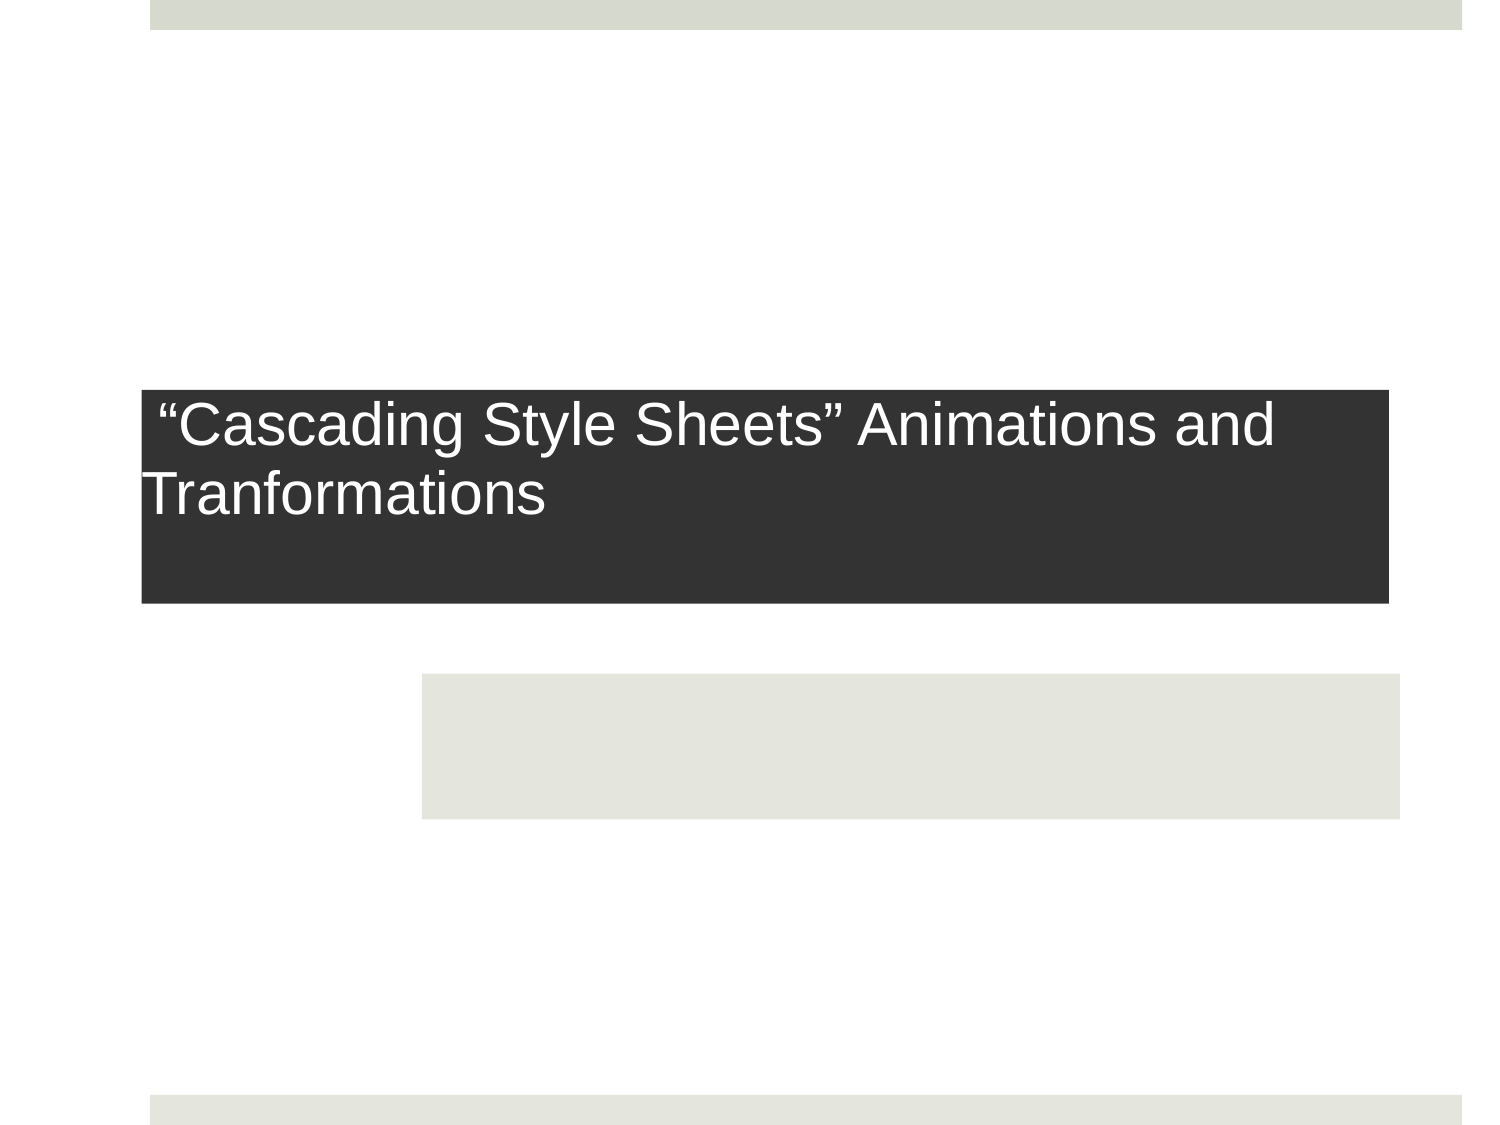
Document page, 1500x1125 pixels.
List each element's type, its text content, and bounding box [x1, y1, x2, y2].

title “Cascading Style Sheets” Animations and Tranformations [141, 389, 1389, 604]
subtitle [422, 673, 1400, 820]
